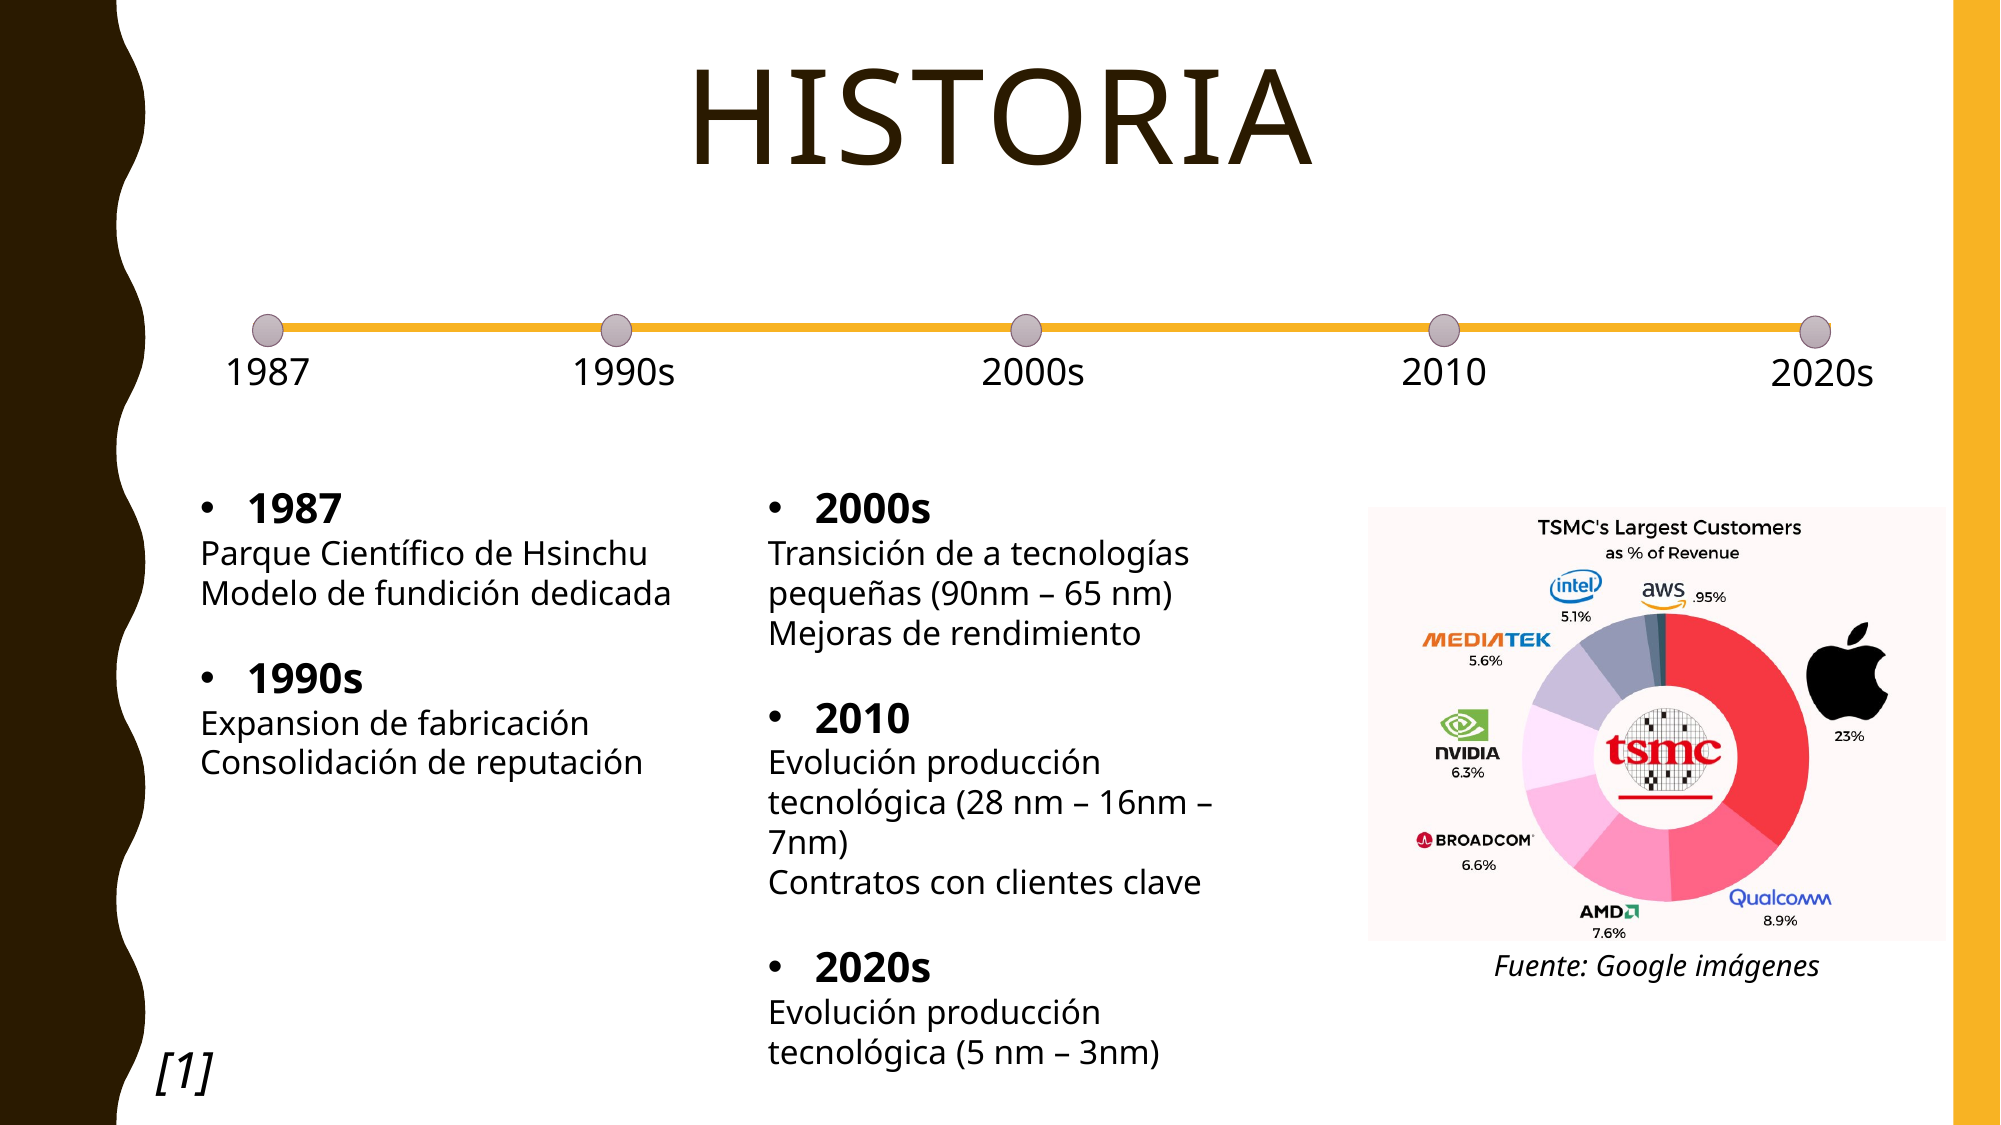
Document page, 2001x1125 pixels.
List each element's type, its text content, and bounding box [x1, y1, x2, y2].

text_box [1800, 315, 1831, 327]
text_box 1990s [557, 340, 691, 401]
text_box 2010 [1386, 340, 1502, 401]
text_box [1428, 328, 1461, 340]
text_box [601, 313, 632, 327]
text_box [1010, 313, 1042, 327]
text_box [1799, 328, 1832, 342]
text_box [1428, 313, 1460, 327]
text_box Fuente: Google imágenes [1435, 941, 1879, 991]
title HISTORIA [669, 24, 1331, 220]
text_box 2000s [966, 340, 1101, 401]
picture [1368, 507, 1946, 941]
text_box [1] [0, 1031, 407, 1106]
text_box 2020s [1755, 342, 1890, 402]
text_box [600, 328, 633, 340]
text_box 1987 [210, 340, 326, 401]
text_box [252, 313, 284, 327]
text_box [251, 328, 284, 340]
text_box 1987 Parque Científico de Hsinchu Modelo de fundición dedicada 1990s Expansion de fabricación Consolidación de reputación [185, 474, 714, 834]
text_box 2000s Transición de a tecnologías pequeñas (90nm – 65 nm) Mejoras de rendimiento 2010 Evolución producción tecnológica (28 nm – 16nm – 7nm) Contratos con clientes clave 2020s Evolución producción tecnológica (5 nm – 3nm) [753, 474, 1300, 1125]
text_box [1010, 328, 1043, 340]
